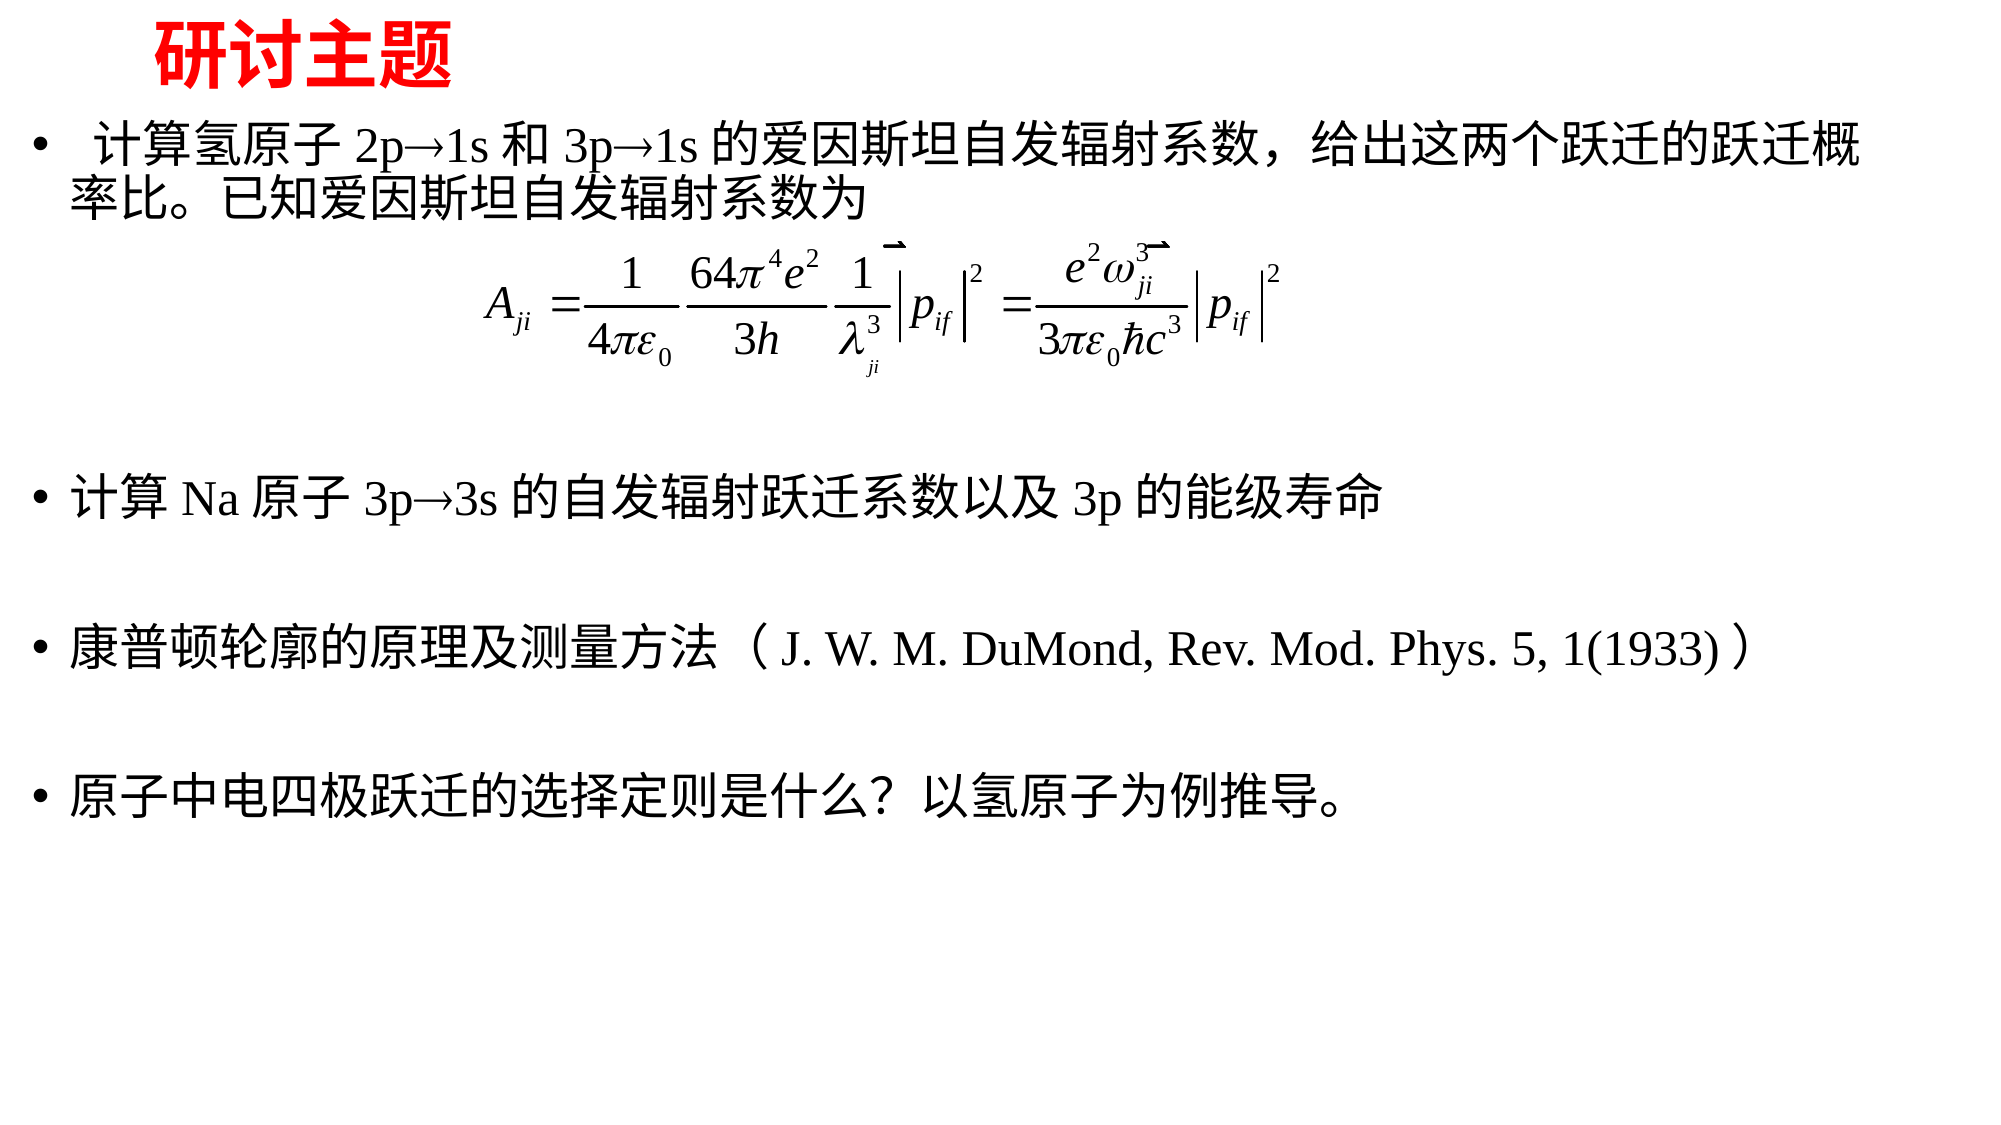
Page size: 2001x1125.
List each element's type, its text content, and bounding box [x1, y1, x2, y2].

list 计算氢原子2p1s和3p1s的爱因斯坦自发辐射系数，给出这两个跃迁的跃迁概率比。已知爱因斯坦自发辐射系数为 计算Na原子3p3s的自发辐射跃迁系数以及3p的能级寿命 康普顿轮廓的原理及测量方法（J. W. M. DuMond, Rev. Mod. Phys. 5, 1(1933)） 原子中电四极跃迁的选择定则是什么？以氢原子为例推导。 [16, 111, 1919, 1109]
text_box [474, 232, 1290, 389]
title 研讨主题 [138, 4, 1864, 111]
